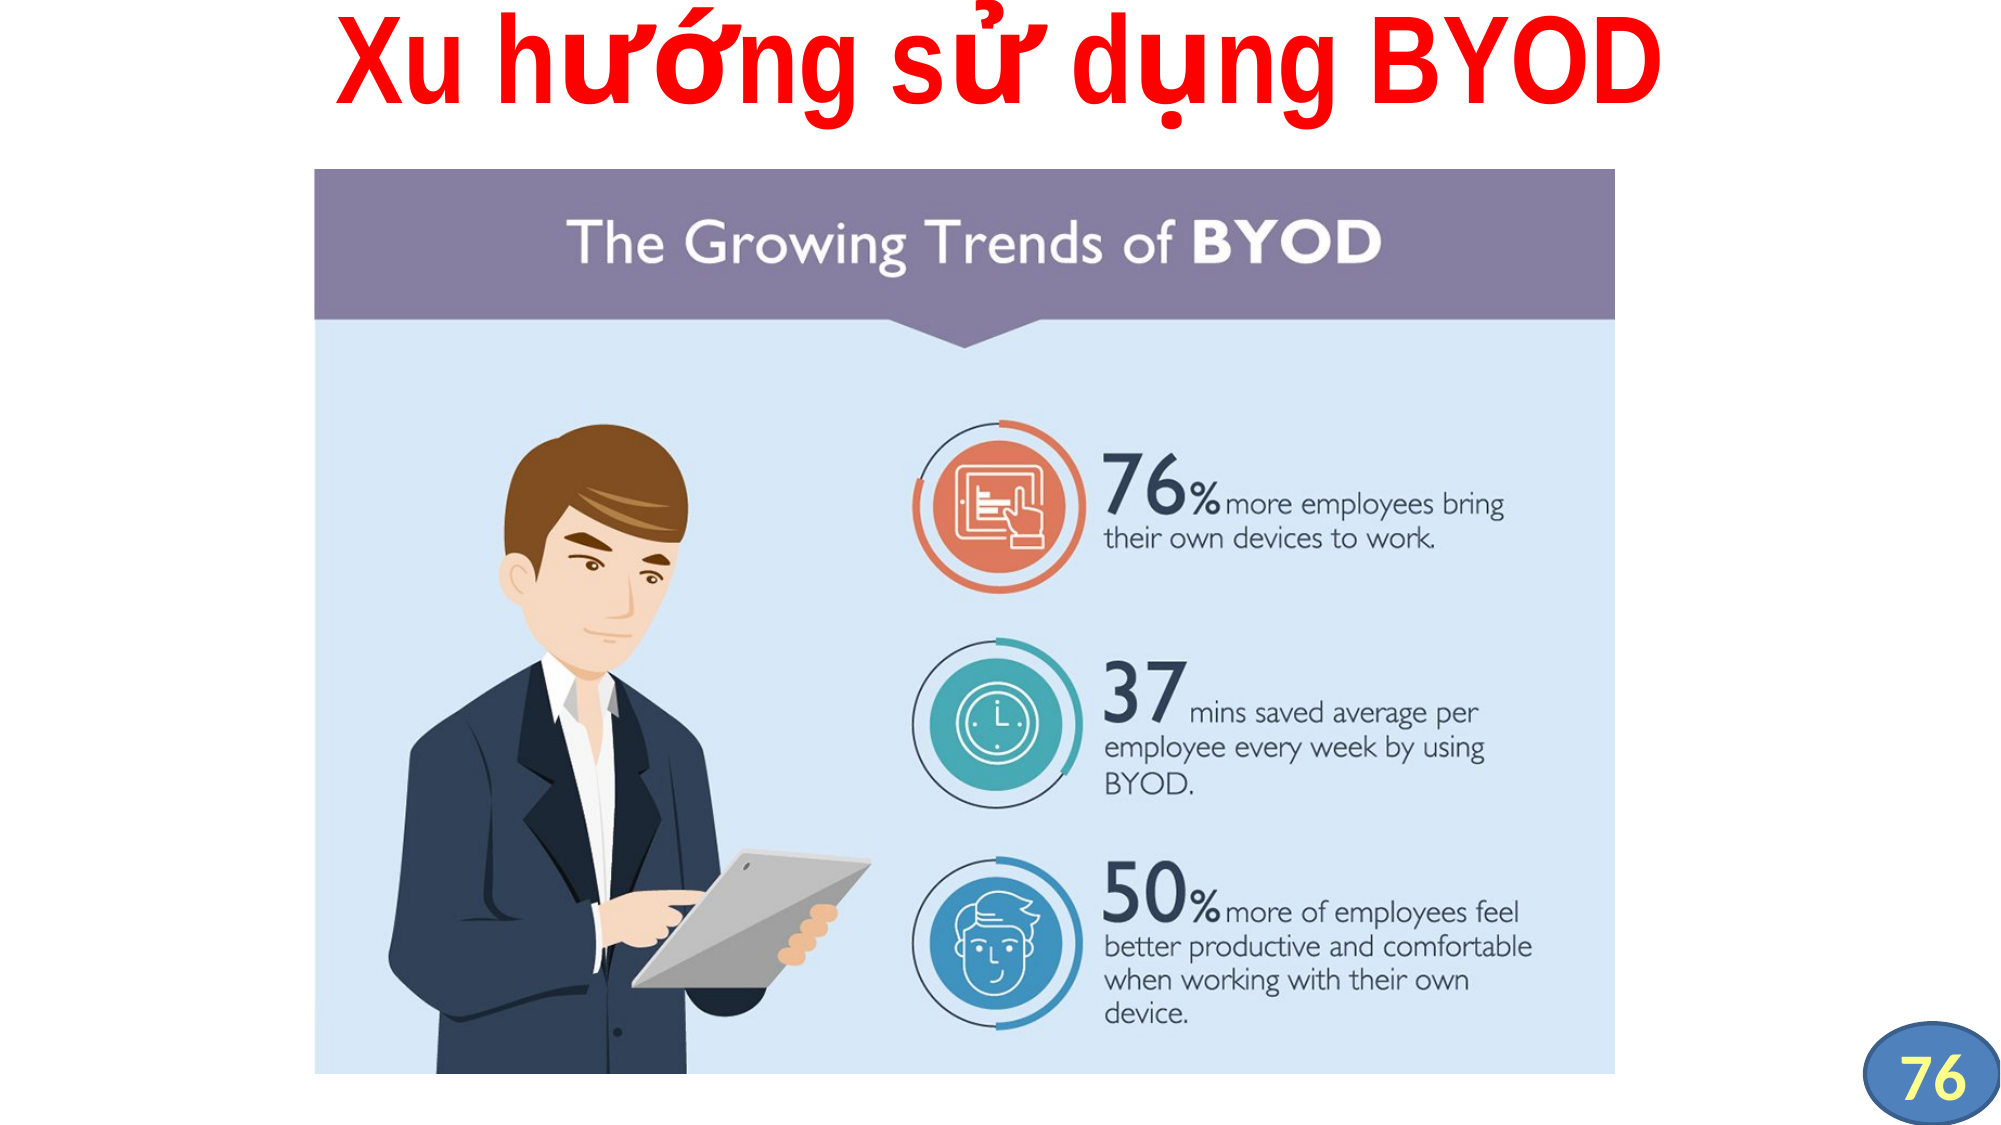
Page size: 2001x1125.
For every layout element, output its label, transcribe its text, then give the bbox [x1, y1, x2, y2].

picture [314, 169, 1615, 1074]
title Xu hướng sử dụng BYOD [0, 0, 2000, 113]
slide_number 76 [1866, 1023, 2000, 1125]
